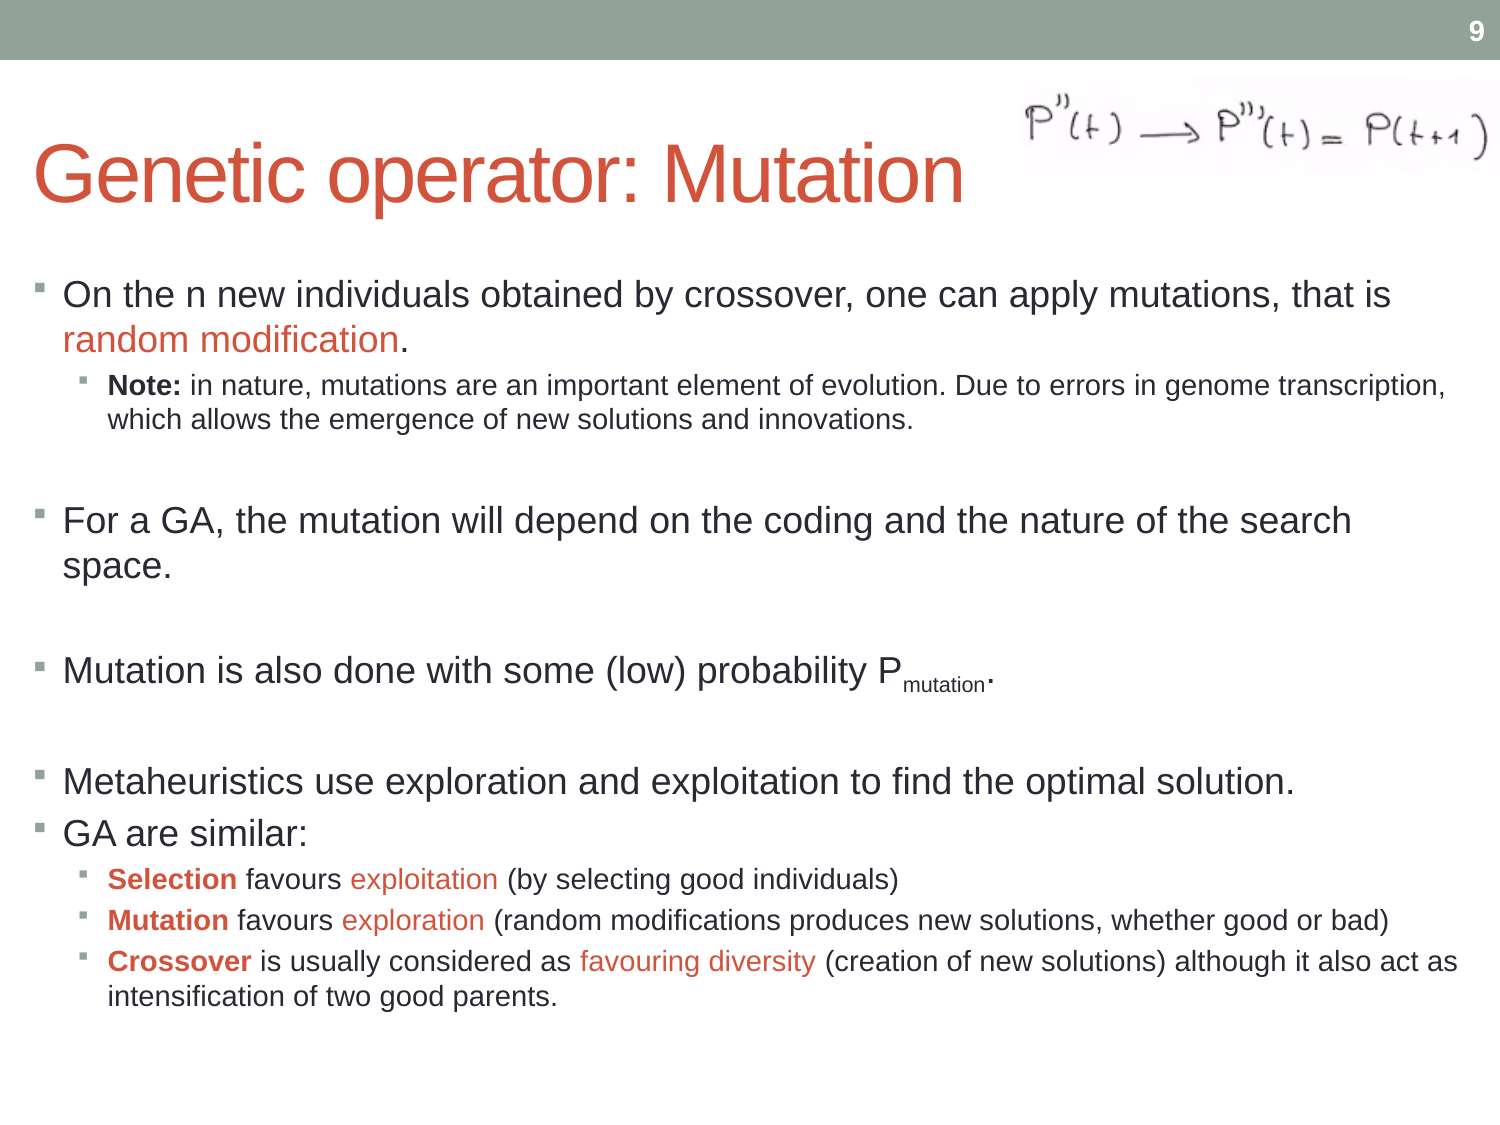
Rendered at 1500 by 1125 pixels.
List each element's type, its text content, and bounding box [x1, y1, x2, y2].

list On the n new individuals obtained by crossover, one can apply mutations, that is random modification. Note: in nature, mutations are an important element of evolution. Due to errors in genome transcription, which allows the emergence of new solutions and innovations. For a GA, the mutation will depend on the coding and the nature of the search space. Mutation is also done with some (low) probability Pmutation. Metaheuristics use exploration and exploitation to find the optimal solution. GA are similar: Selection favours exploitation (by selecting good individuals) Mutation favours exploration (random modifications produces new solutions, whether good or bad) Crossover is usually considered as favouring diversity (creation of new solutions) although it also act as intensification of two good parents. [17, 262, 1483, 1125]
slide_number 9 [1325, 3, 1500, 57]
picture [1018, 76, 1500, 174]
title Genetic operator: Mutation [17, 87, 1483, 250]
